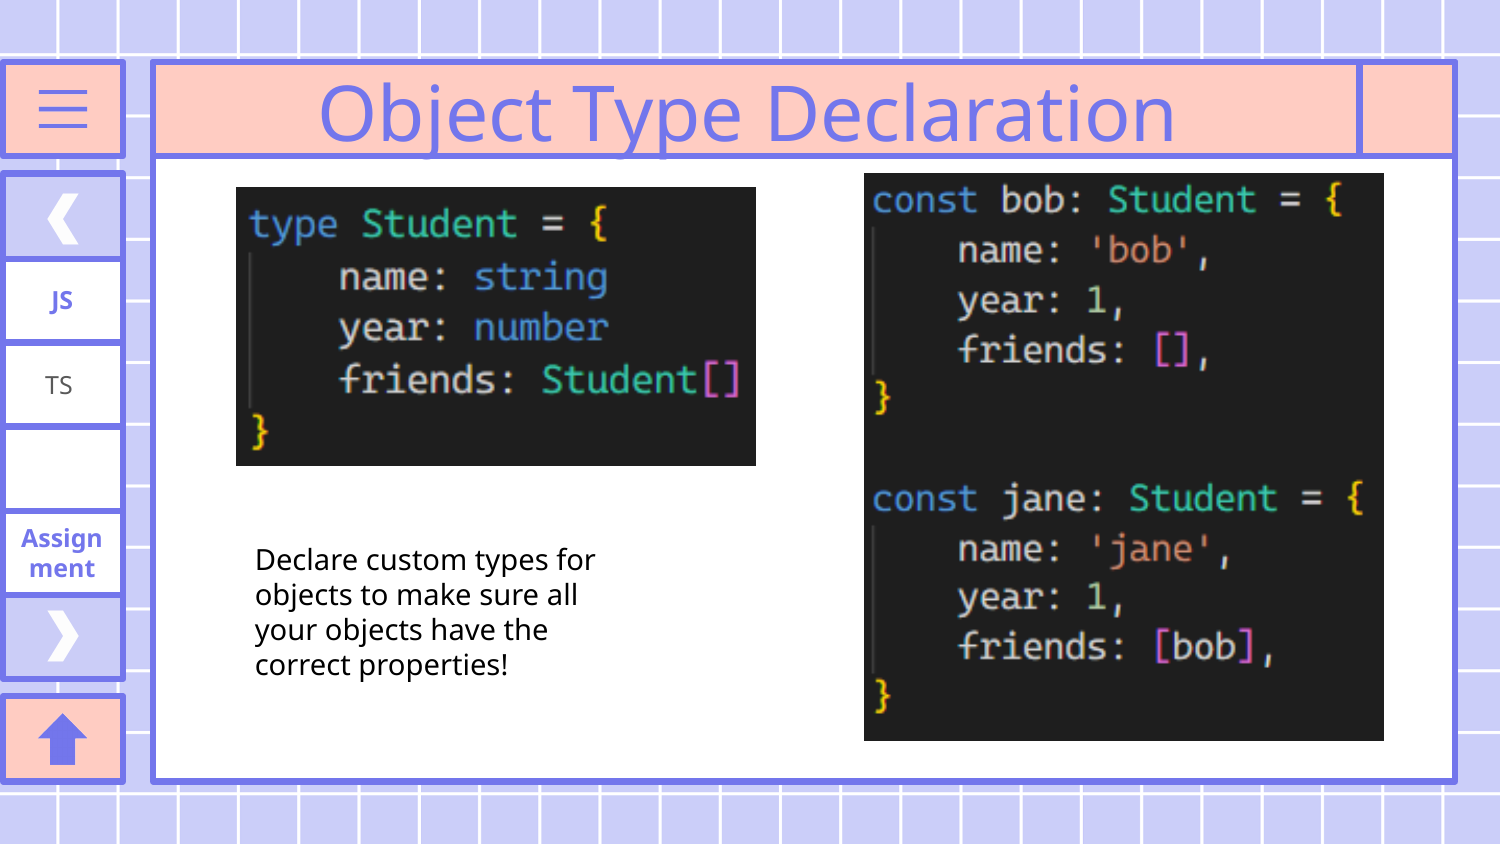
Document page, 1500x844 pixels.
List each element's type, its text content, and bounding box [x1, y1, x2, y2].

picture [37, 713, 88, 765]
picture [38, 193, 88, 245]
picture [0, 0, 1500, 844]
text_box TS [20, 365, 104, 403]
text_box Assignment [20, 533, 104, 572]
text_box JS [20, 281, 104, 319]
picture [38, 90, 88, 129]
text_box Declare custom types for objects to make sure all your objects have the correct properties! [239, 526, 663, 691]
picture [38, 610, 88, 662]
title Object Type Declaration [128, 13, 1369, 209]
